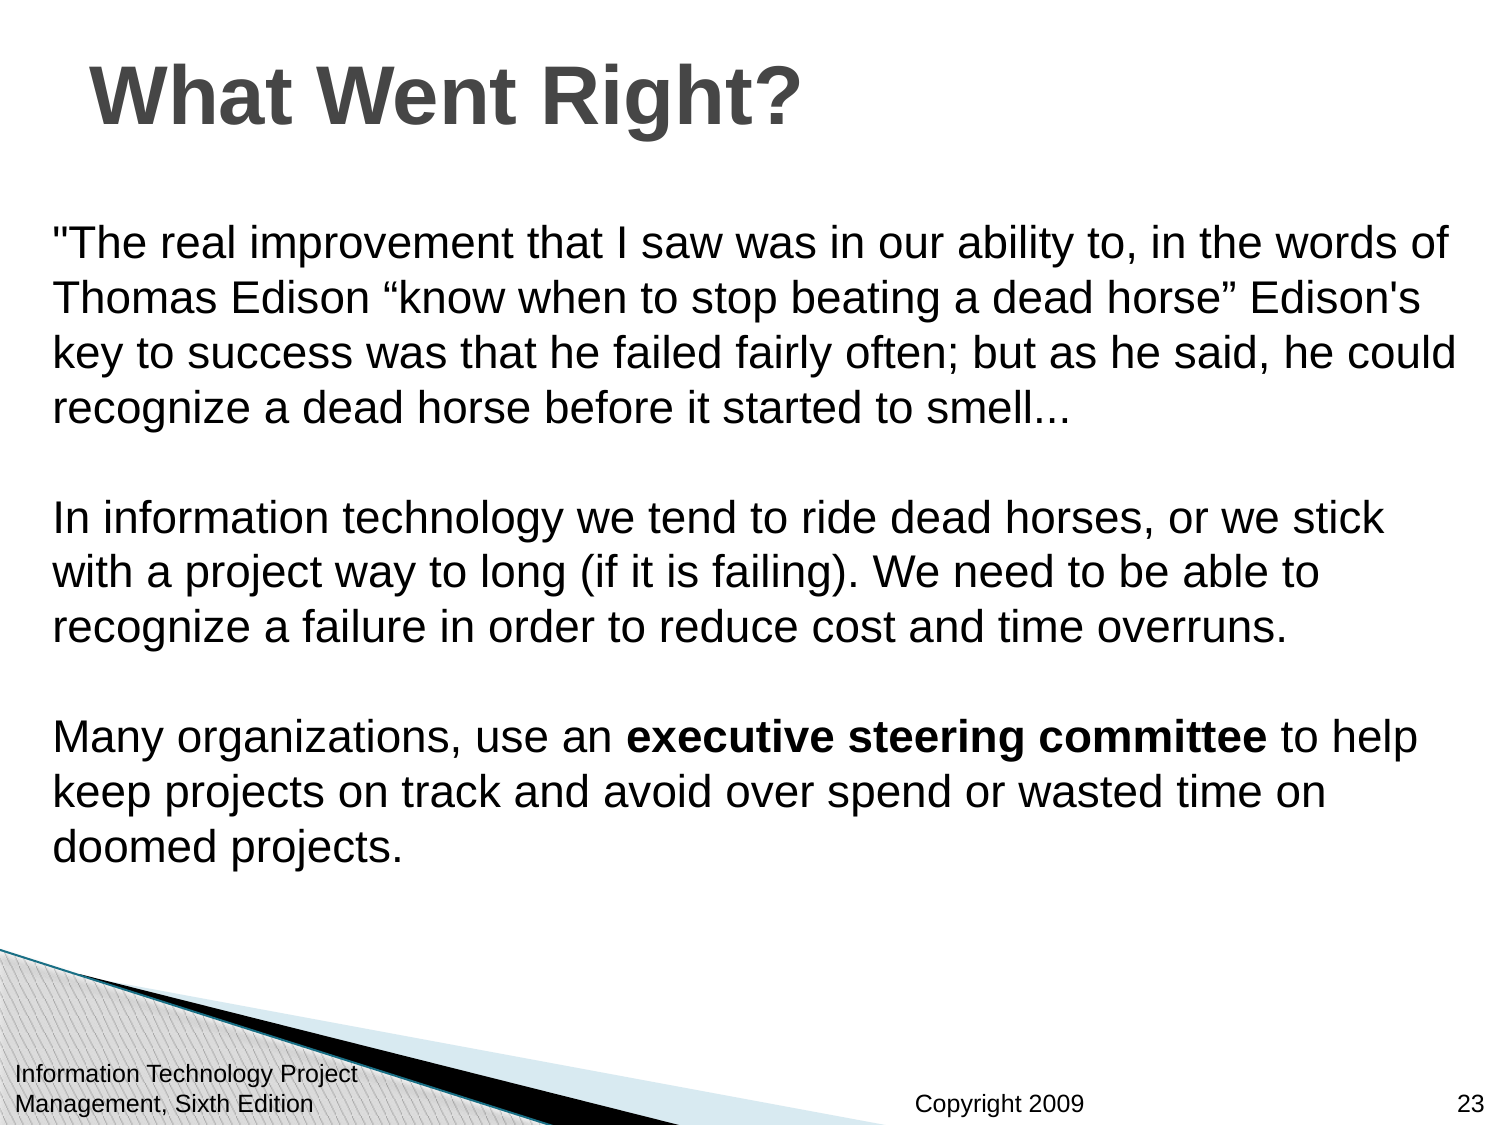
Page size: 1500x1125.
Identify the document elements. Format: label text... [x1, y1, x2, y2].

text_box "The real improvement that I saw was in our ability to, in the words of Thomas Edison “know when to stop beating a dead horse” Edison's key to success was that he failed fairly often; but as he said, he could recognize a dead horse before it started to smell... In information technology we tend to ride dead horses, or we stick with a project way to long (if it is failing). We need to be able to recognize a failure in order to reduce cost and time overruns. Many organizations, use an executive steering committee to help keep projects on track and avoid over spend or wasted time on doomed projects. [37, 149, 1475, 935]
footer Information Technology Project Management, Sixth Edition [0, 1065, 425, 1125]
title What Went Right? [75, 45, 1425, 138]
slide_number 23 [1408, 1065, 1500, 1125]
